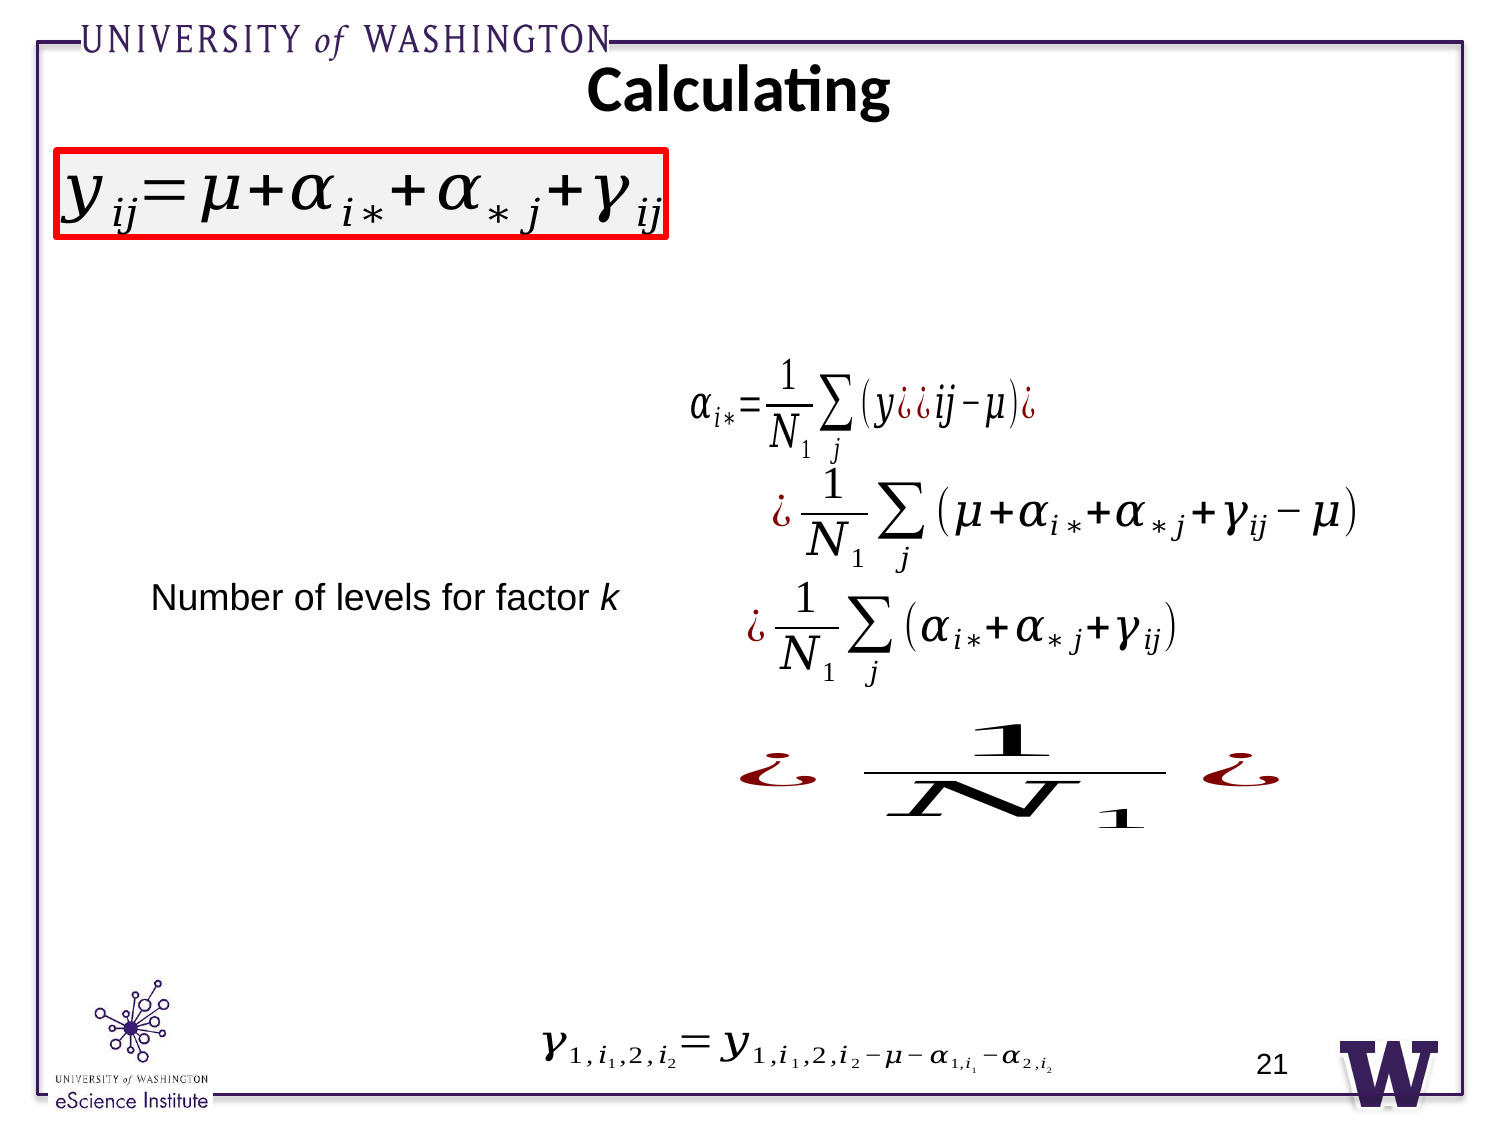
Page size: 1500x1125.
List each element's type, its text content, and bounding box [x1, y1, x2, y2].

picture [1340, 1096, 1438, 1107]
picture [1340, 1041, 1438, 1093]
slide_number 21 [1241, 1037, 1325, 1098]
picture [81, 24, 609, 61]
picture [48, 978, 213, 1113]
